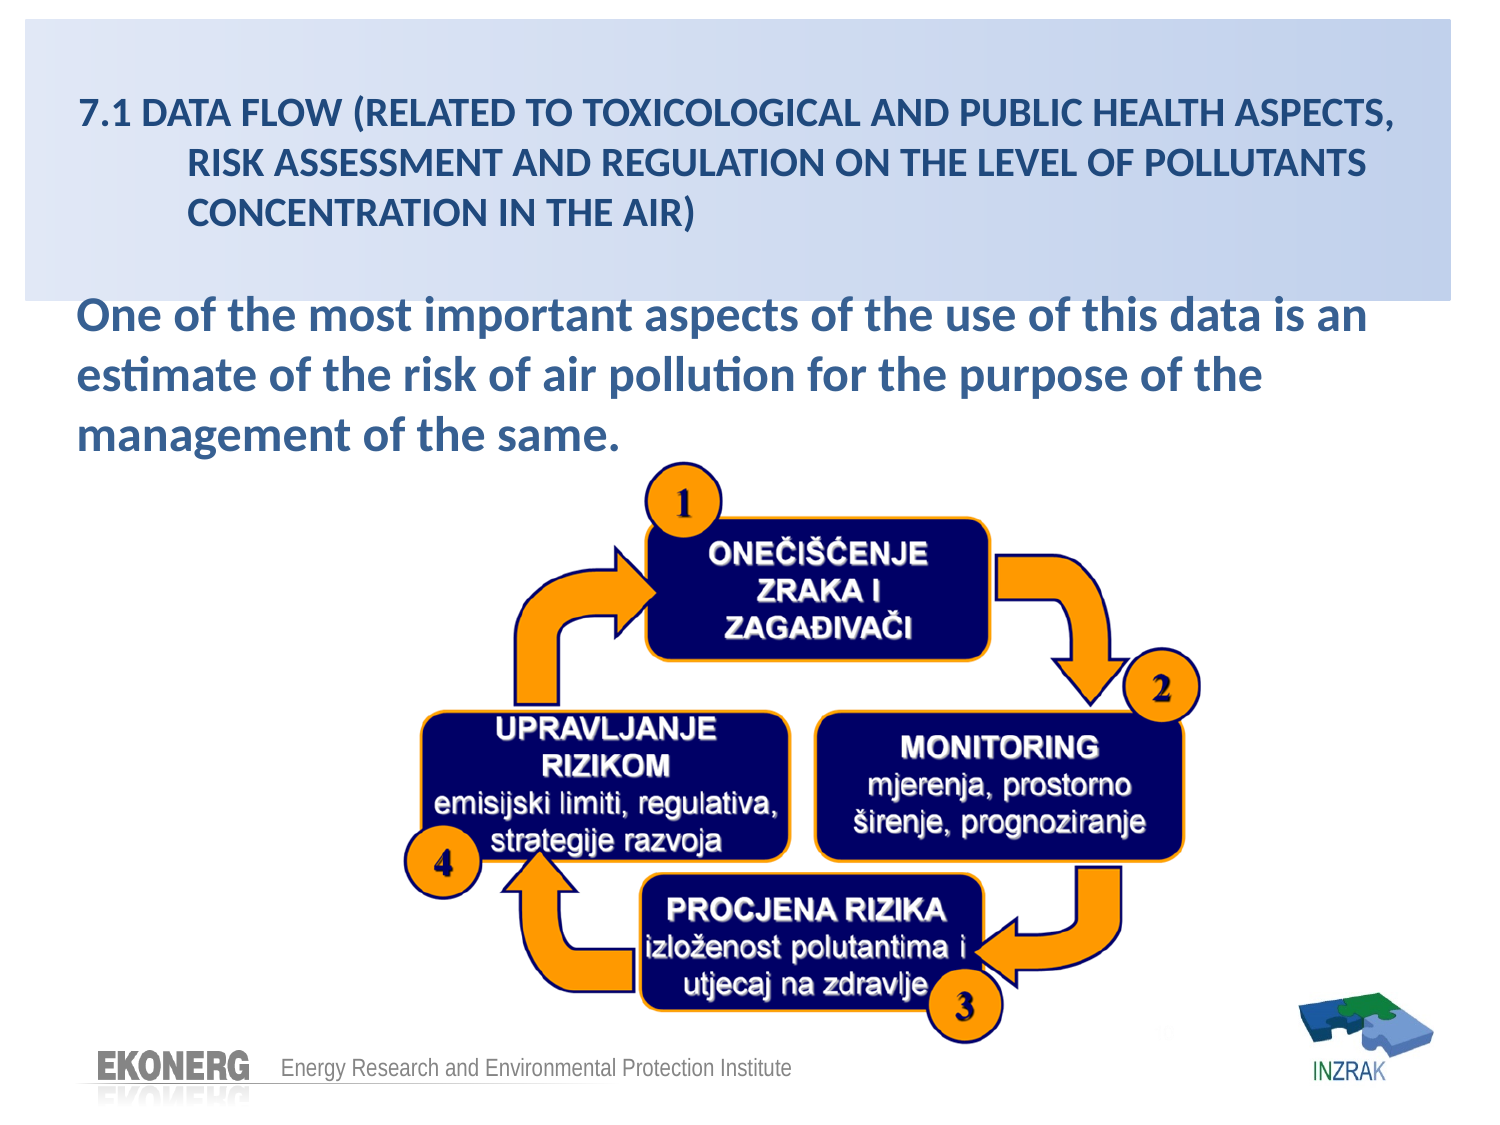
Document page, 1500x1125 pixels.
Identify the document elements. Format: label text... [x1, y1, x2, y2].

picture [1298, 992, 1434, 1088]
title 7.1 DATA FLOW (RELATED TO TOXICOLOGICAL AND PUBLIC HEALTH ASPECTS, RISK ASSESSMENT AND Regulation on the LEVEL of POLLUTANTS CONCENTRATION IN THE AIR) [25, 19, 1451, 301]
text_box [61, 1038, 871, 1112]
picture [403, 461, 1201, 1050]
text_box One of the most important aspects of the use of this data is an estimate of the risk of air pollution for the purpose of the management of the same. [61, 274, 1476, 470]
